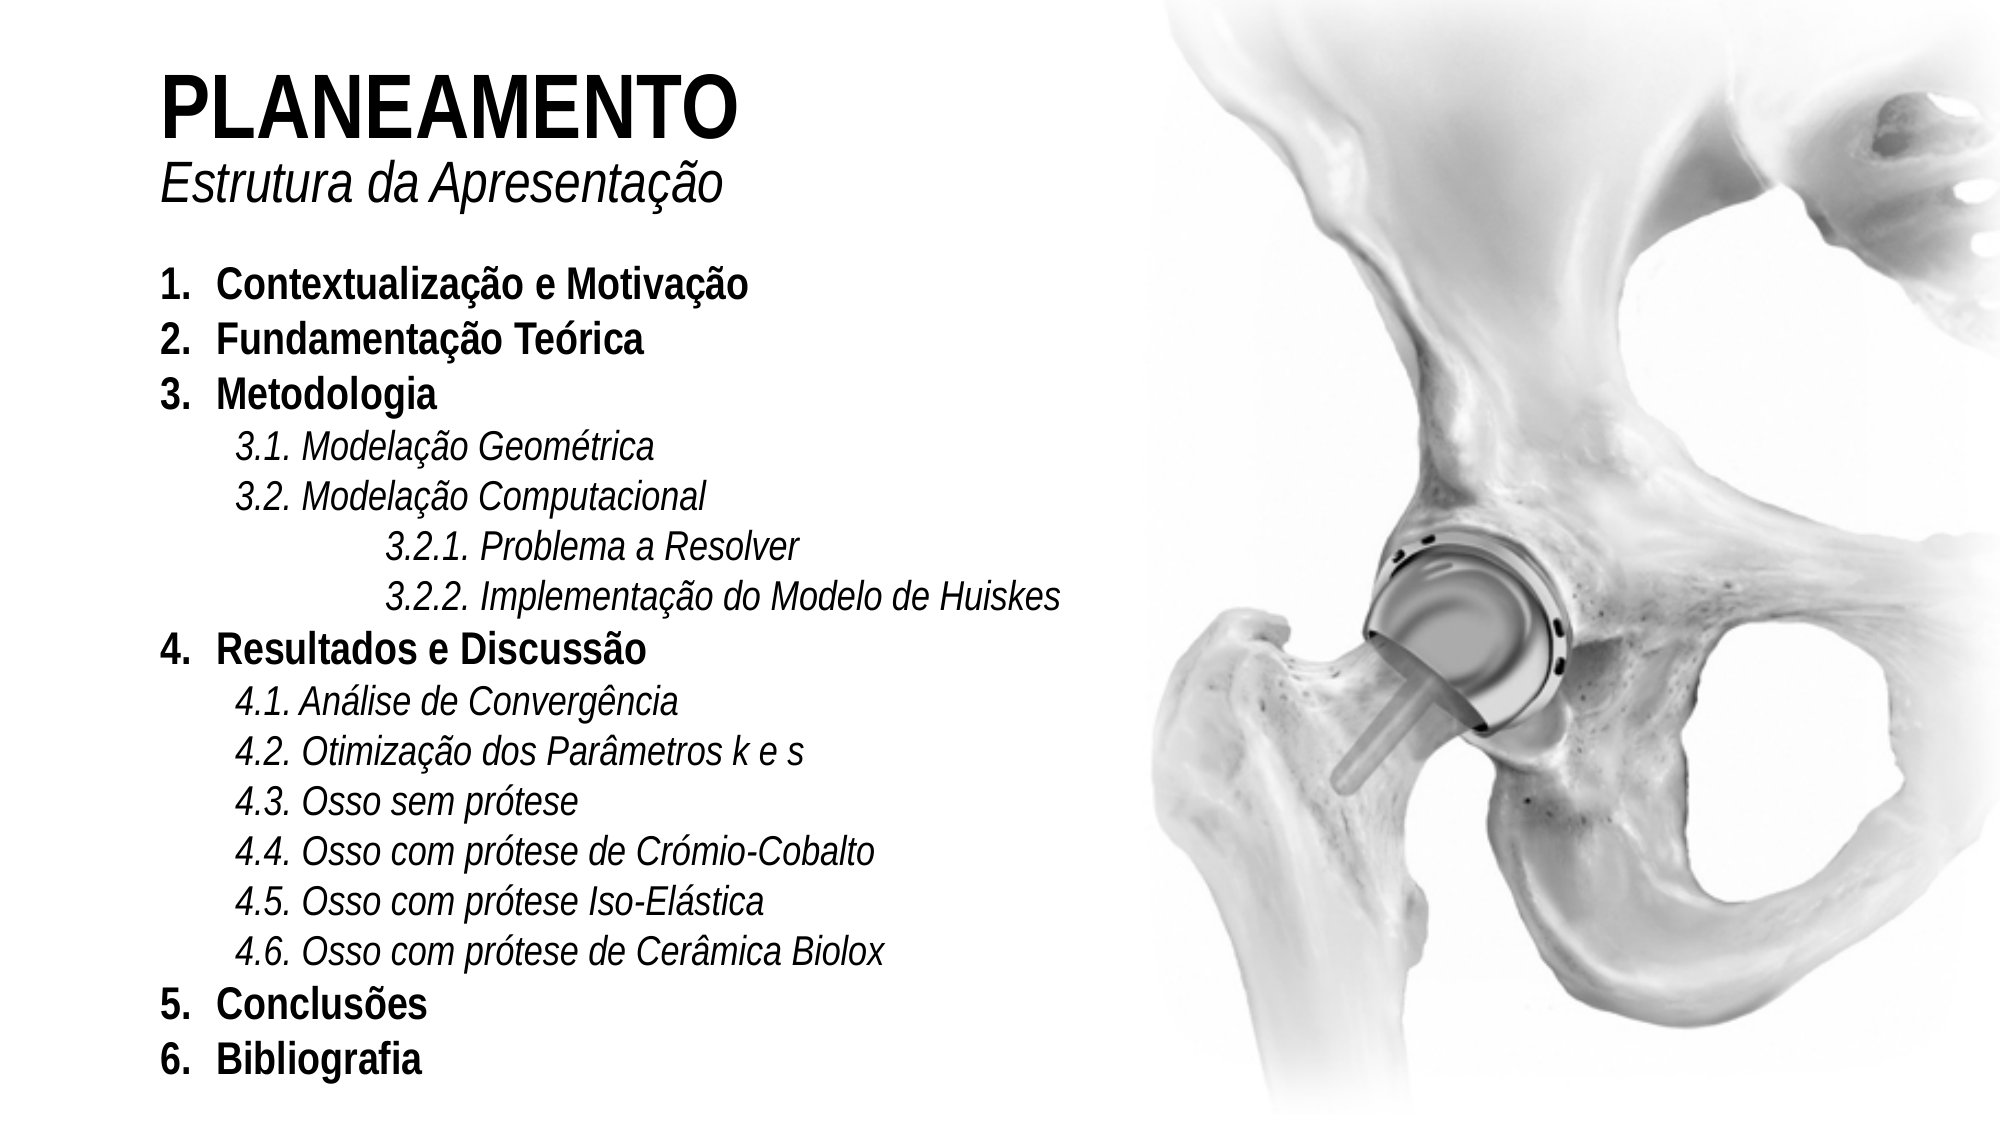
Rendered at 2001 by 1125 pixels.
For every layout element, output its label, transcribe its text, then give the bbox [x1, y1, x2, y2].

title PLANEAMENTO [145, 0, 1125, 145]
text_box Estrutura da Apresentação [145, 145, 1125, 246]
picture [1125, 0, 2000, 1115]
text_box Contextualização e Motivação Fundamentação Teórica Metodologia 3.1. Modelação Geométrica 3.2. Modelação Computacional 3.2.1. Problema a Resolver 3.2.2. Implementação do Modelo de Huiskes Resultados e Discussão 4.1. Análise de Convergência 4.2. Otimização dos Parâmetros k e s 4.3. Osso sem prótese 4.4. Osso com prótese de Crómio-Cobalto 4.5. Osso com prótese Iso-Elástica 4.6. Osso com prótese de Cerâmica Biolox Conclusões Bibliografia [145, 246, 1925, 1125]
